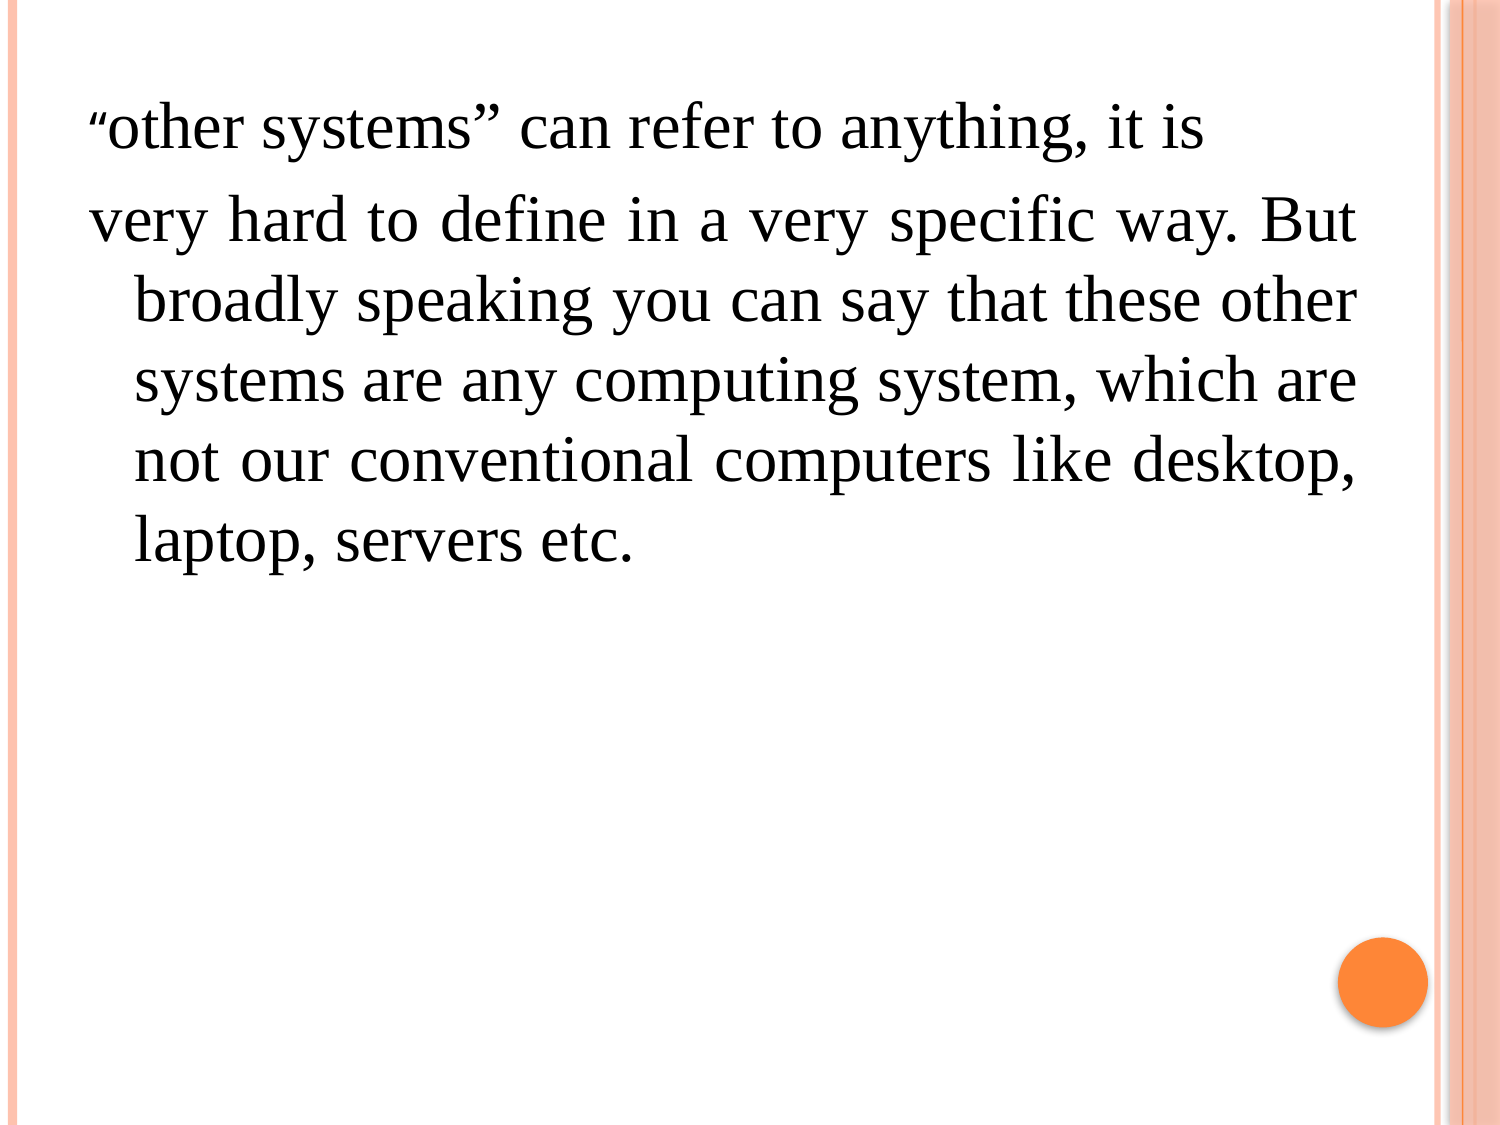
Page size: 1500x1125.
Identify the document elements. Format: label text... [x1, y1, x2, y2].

list “other systems” can refer to anything, it is very hard to define in a very specific way. But broadly speaking you can say that these other systems are any computing system, which are not our conventional computers like desktop, laptop, servers etc. [75, 75, 1375, 1062]
